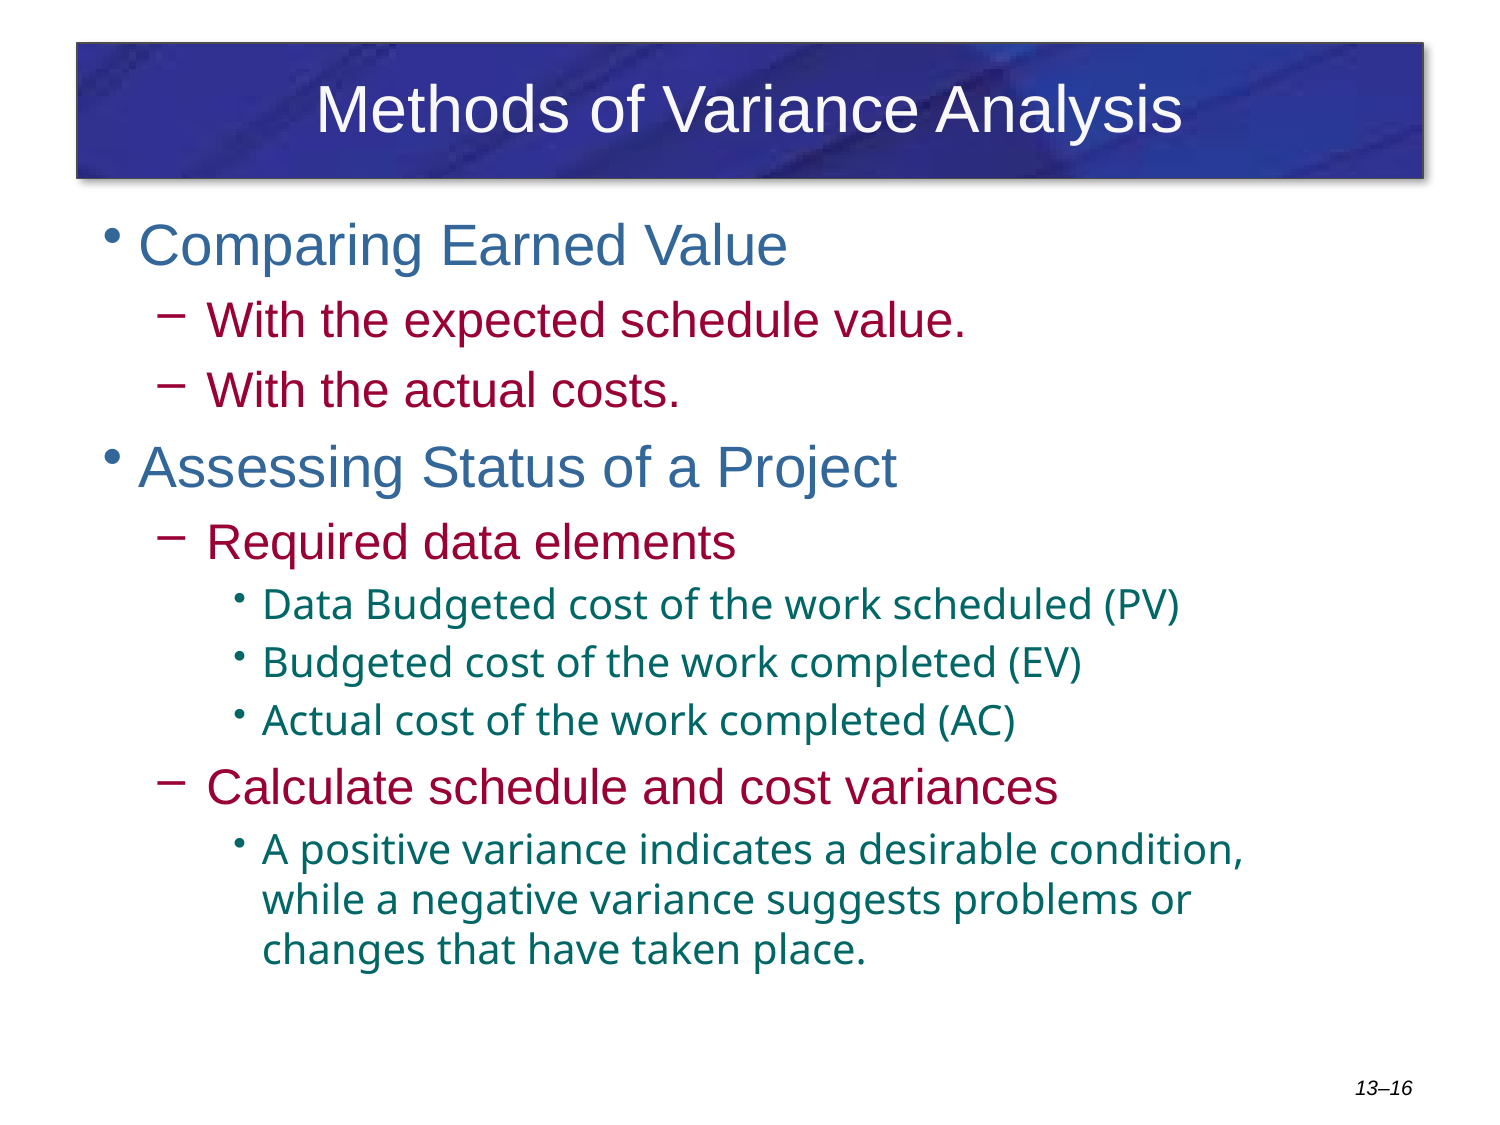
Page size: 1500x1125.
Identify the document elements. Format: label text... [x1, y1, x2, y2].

slide_number 13–16 [1065, 1074, 1413, 1100]
list Comparing Earned Value With the expected schedule value. With the actual costs. Assessing Status of a Project Required data elements Data Budgeted cost of the work scheduled (PV) Budgeted cost of the work completed (EV) Actual cost of the work completed (AC) Calculate schedule and cost variances A positive variance indicates a desirable condition, while a negative variance suggests problems or changes that have taken place. [87, 200, 1413, 1000]
title Methods of Variance Analysis [76, 42, 1424, 179]
